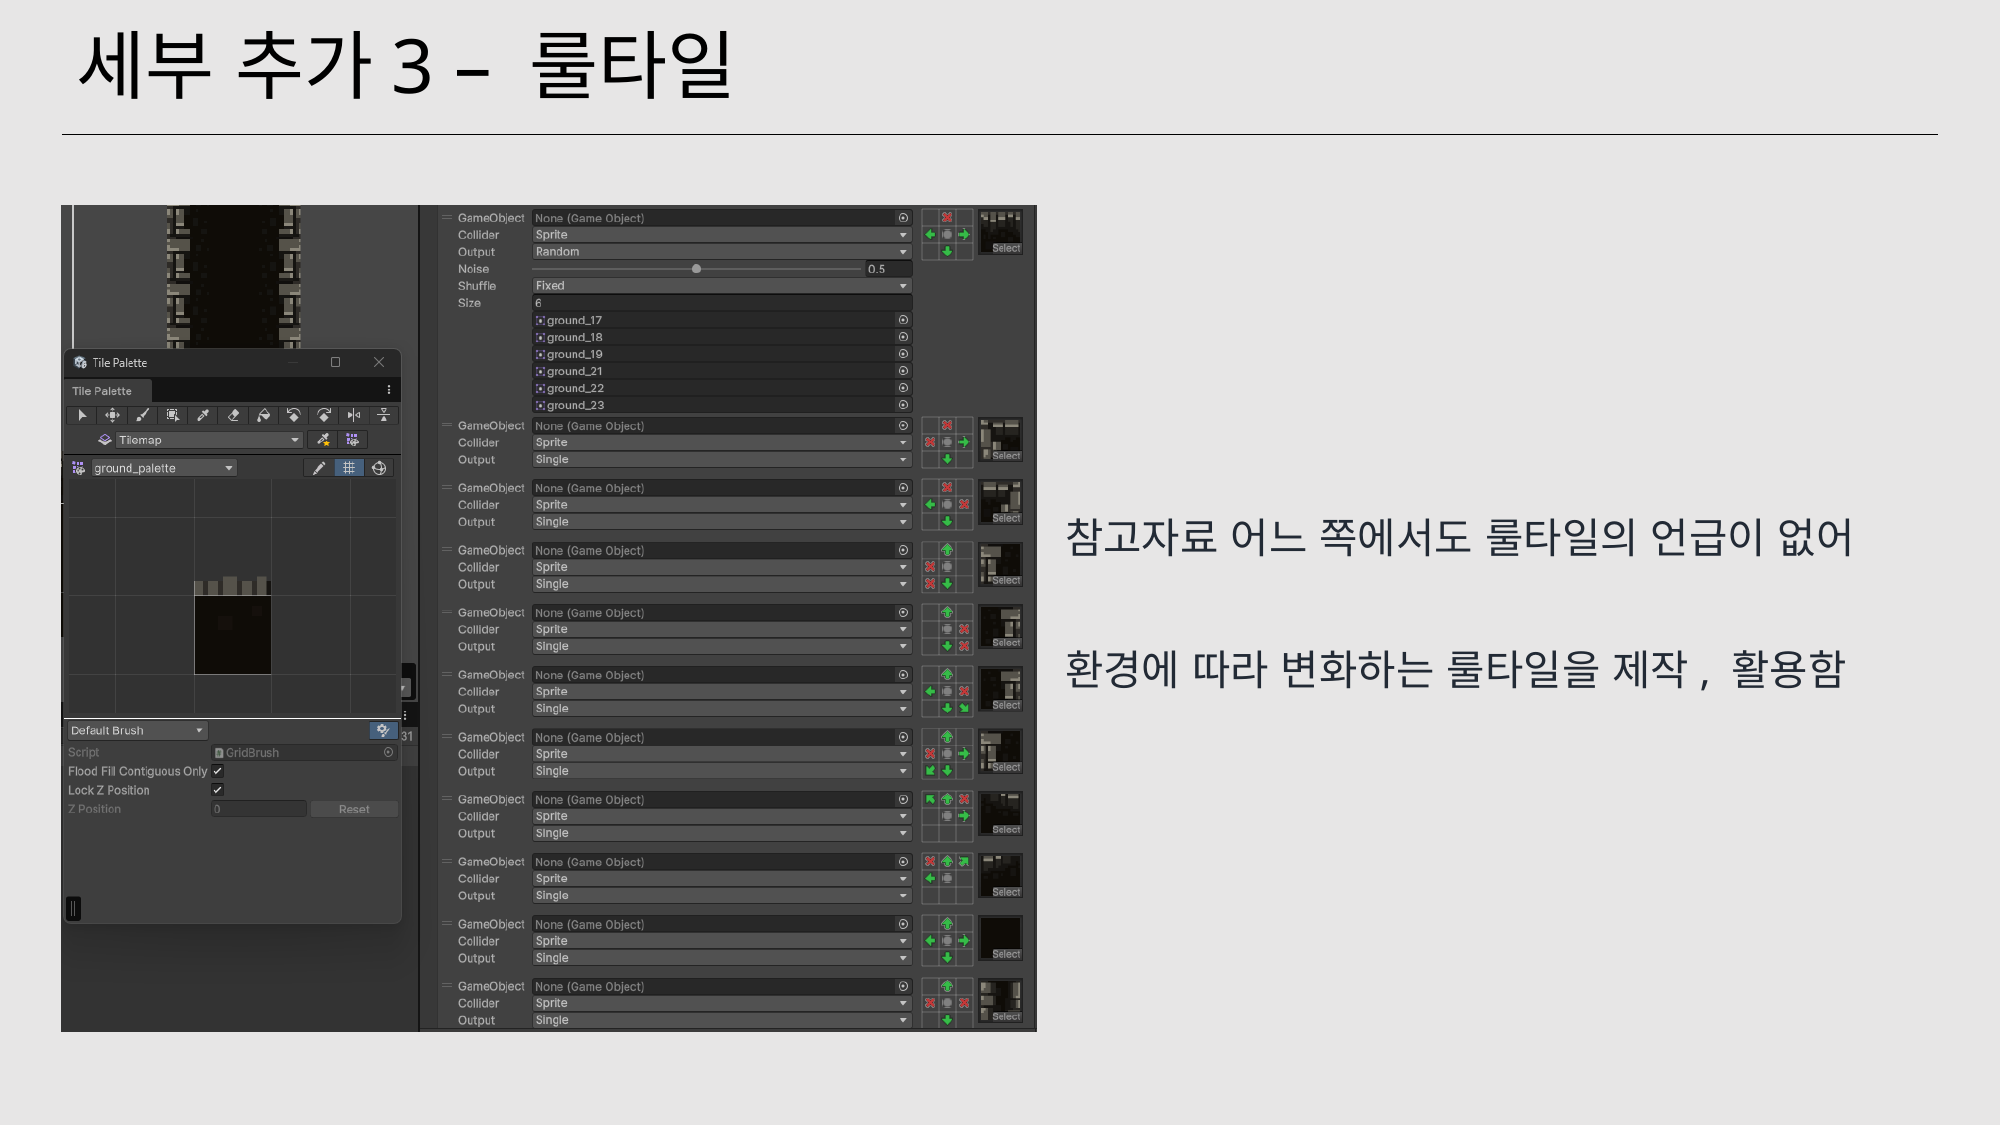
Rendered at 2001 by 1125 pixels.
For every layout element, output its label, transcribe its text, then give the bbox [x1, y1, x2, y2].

text_box 참고자료 어느 쪽에서도 룰타일의 언급이 없어 환경에 따라 변화하는 룰타일을 제작, 활용함 [1050, 510, 1963, 728]
picture [61, 205, 1037, 1033]
subtitle 세부 추가3 – 룰타일 [61, 21, 1938, 134]
